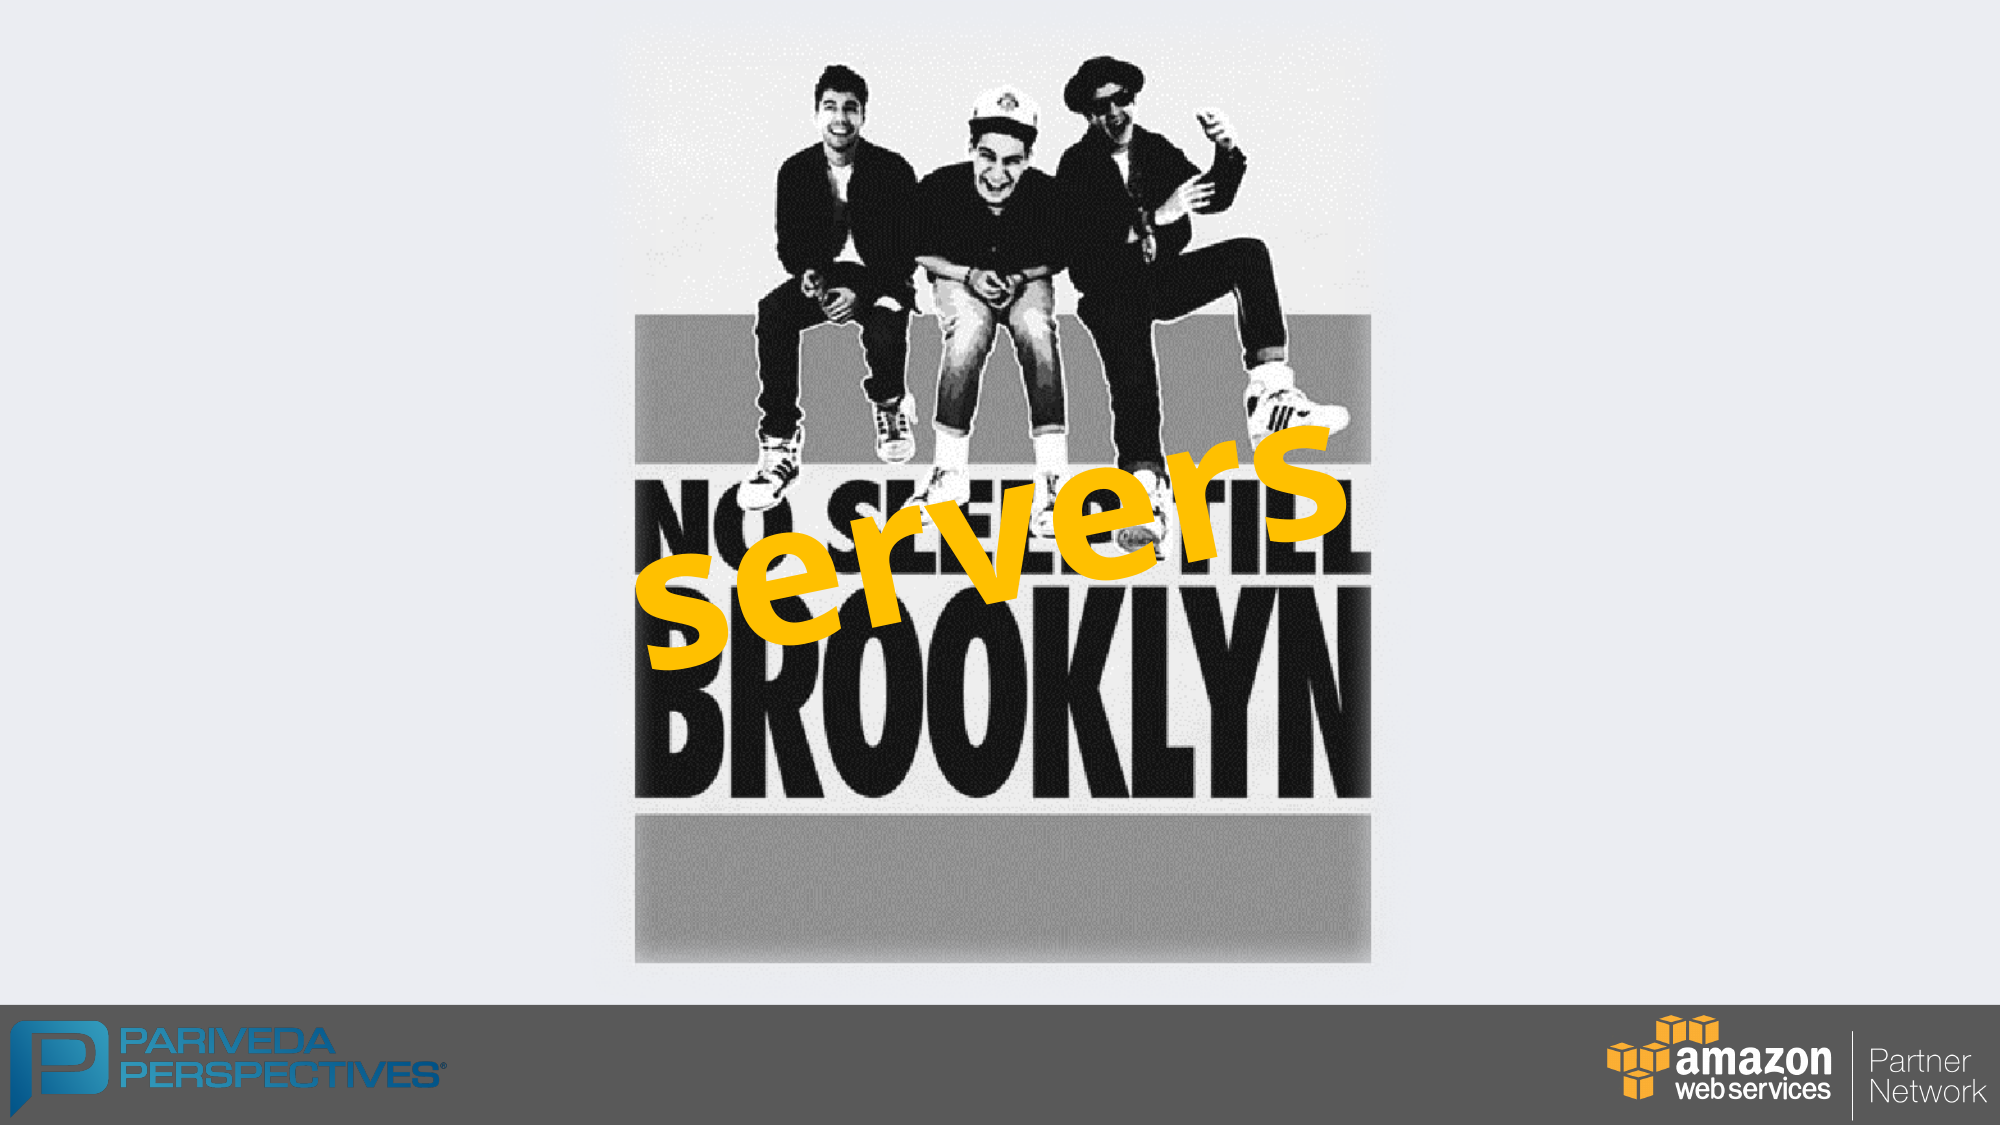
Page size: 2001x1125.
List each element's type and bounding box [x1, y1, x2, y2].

picture [5, 1020, 448, 1118]
picture [588, 0, 1411, 998]
picture [1595, 1005, 2001, 1125]
